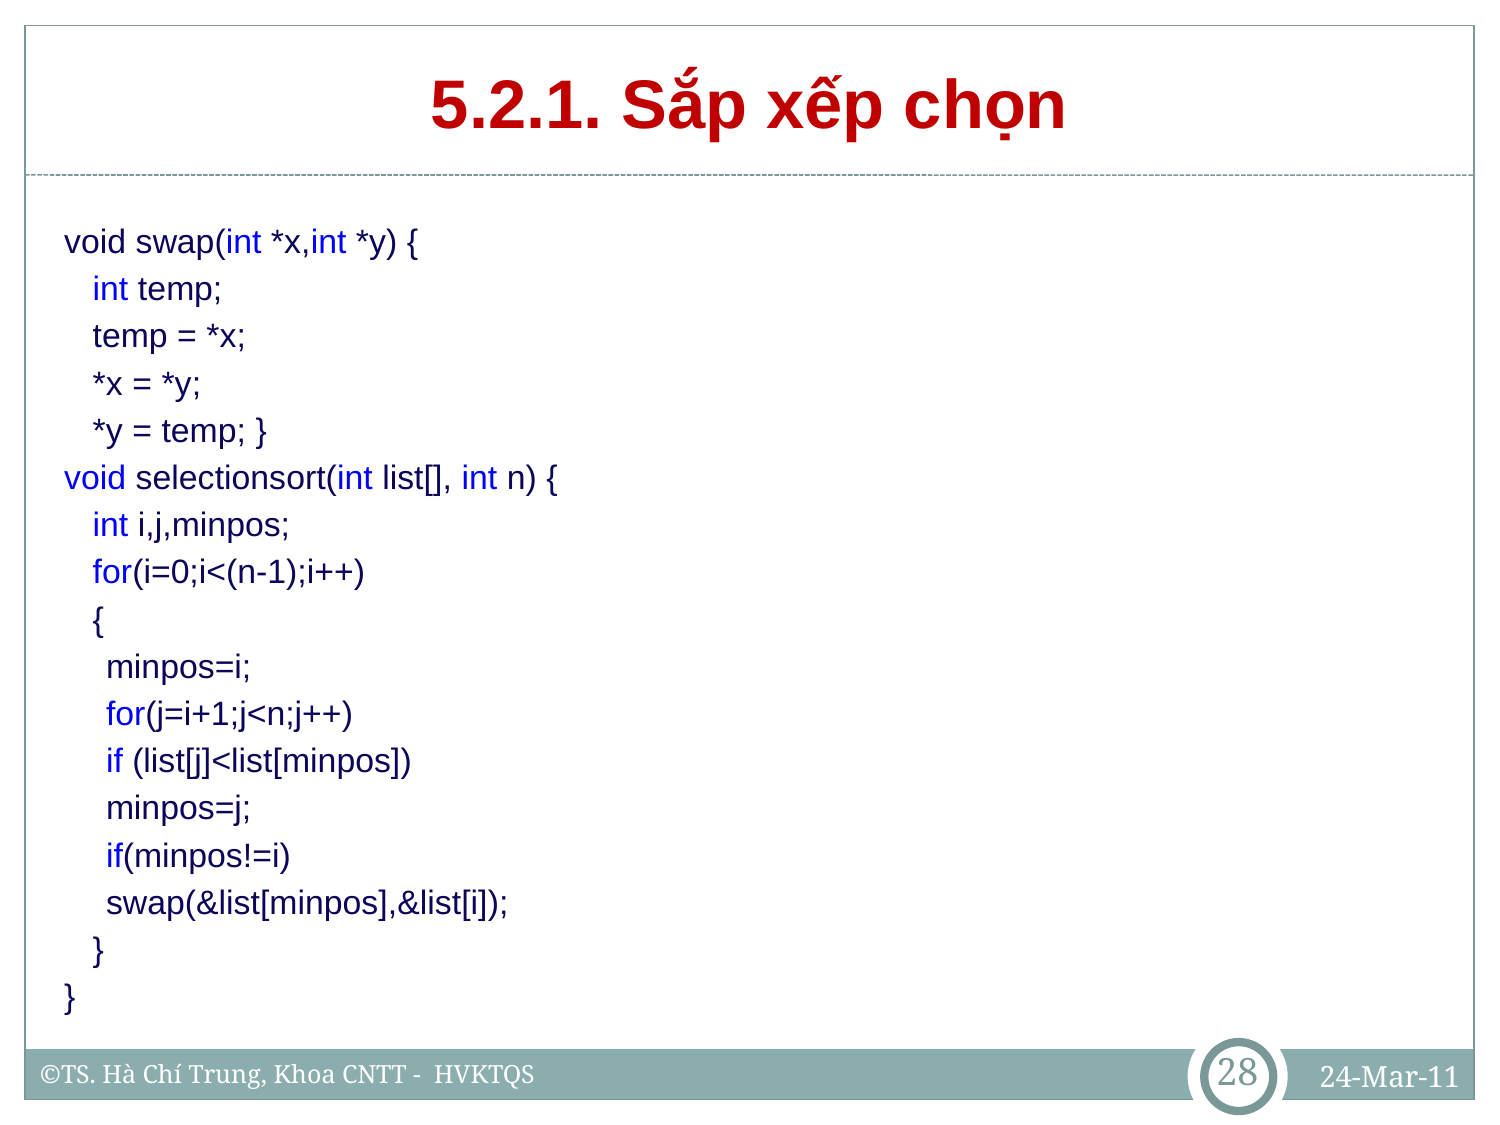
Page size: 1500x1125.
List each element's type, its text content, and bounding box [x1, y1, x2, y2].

title 5.2.1. Sắp xếp chọn [49, 37, 1450, 150]
slide_number 24-Mar-11 [1275, 1050, 1475, 1100]
slide_number 28 [1200, 1037, 1275, 1110]
footer ©TS. Hà Chí Trung, Khoa CNTT - HVKTQS [24, 1051, 925, 1099]
list void swap(int *x,int *y) { int temp; temp = *x; *x = *y; *y = temp; } void selectionsort(int list[], int n) { int i,j,minpos; for(i=0;i<(n-1);i++) { minpos=i; for(j=i+1;j<n;j++) if (list[j]<list[minpos]) minpos=j; if(minpos!=i) swap(&list[minpos],&list[i]); } } [49, 212, 1450, 1025]
